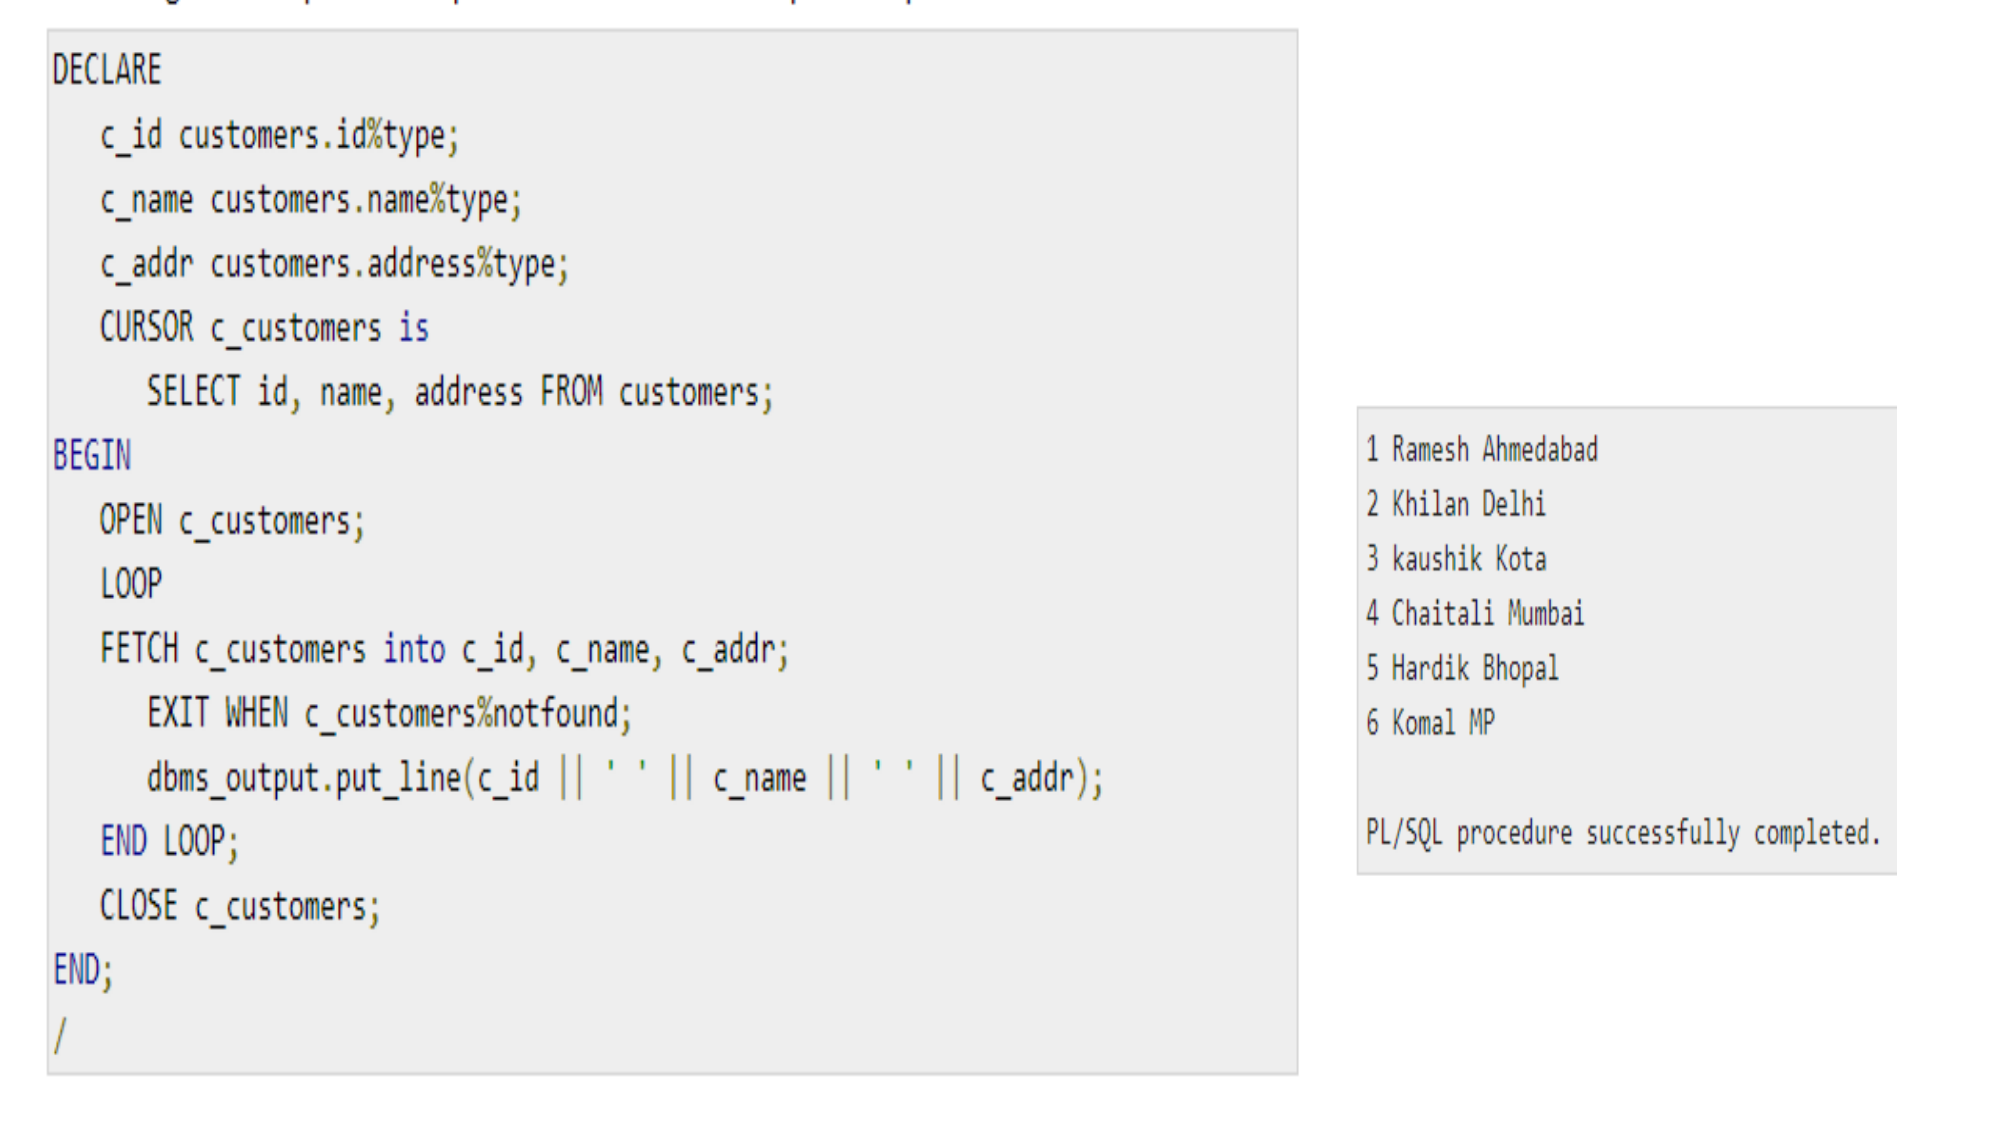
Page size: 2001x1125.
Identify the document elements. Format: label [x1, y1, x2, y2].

picture [34, 0, 1320, 1101]
picture [1354, 394, 1897, 889]
